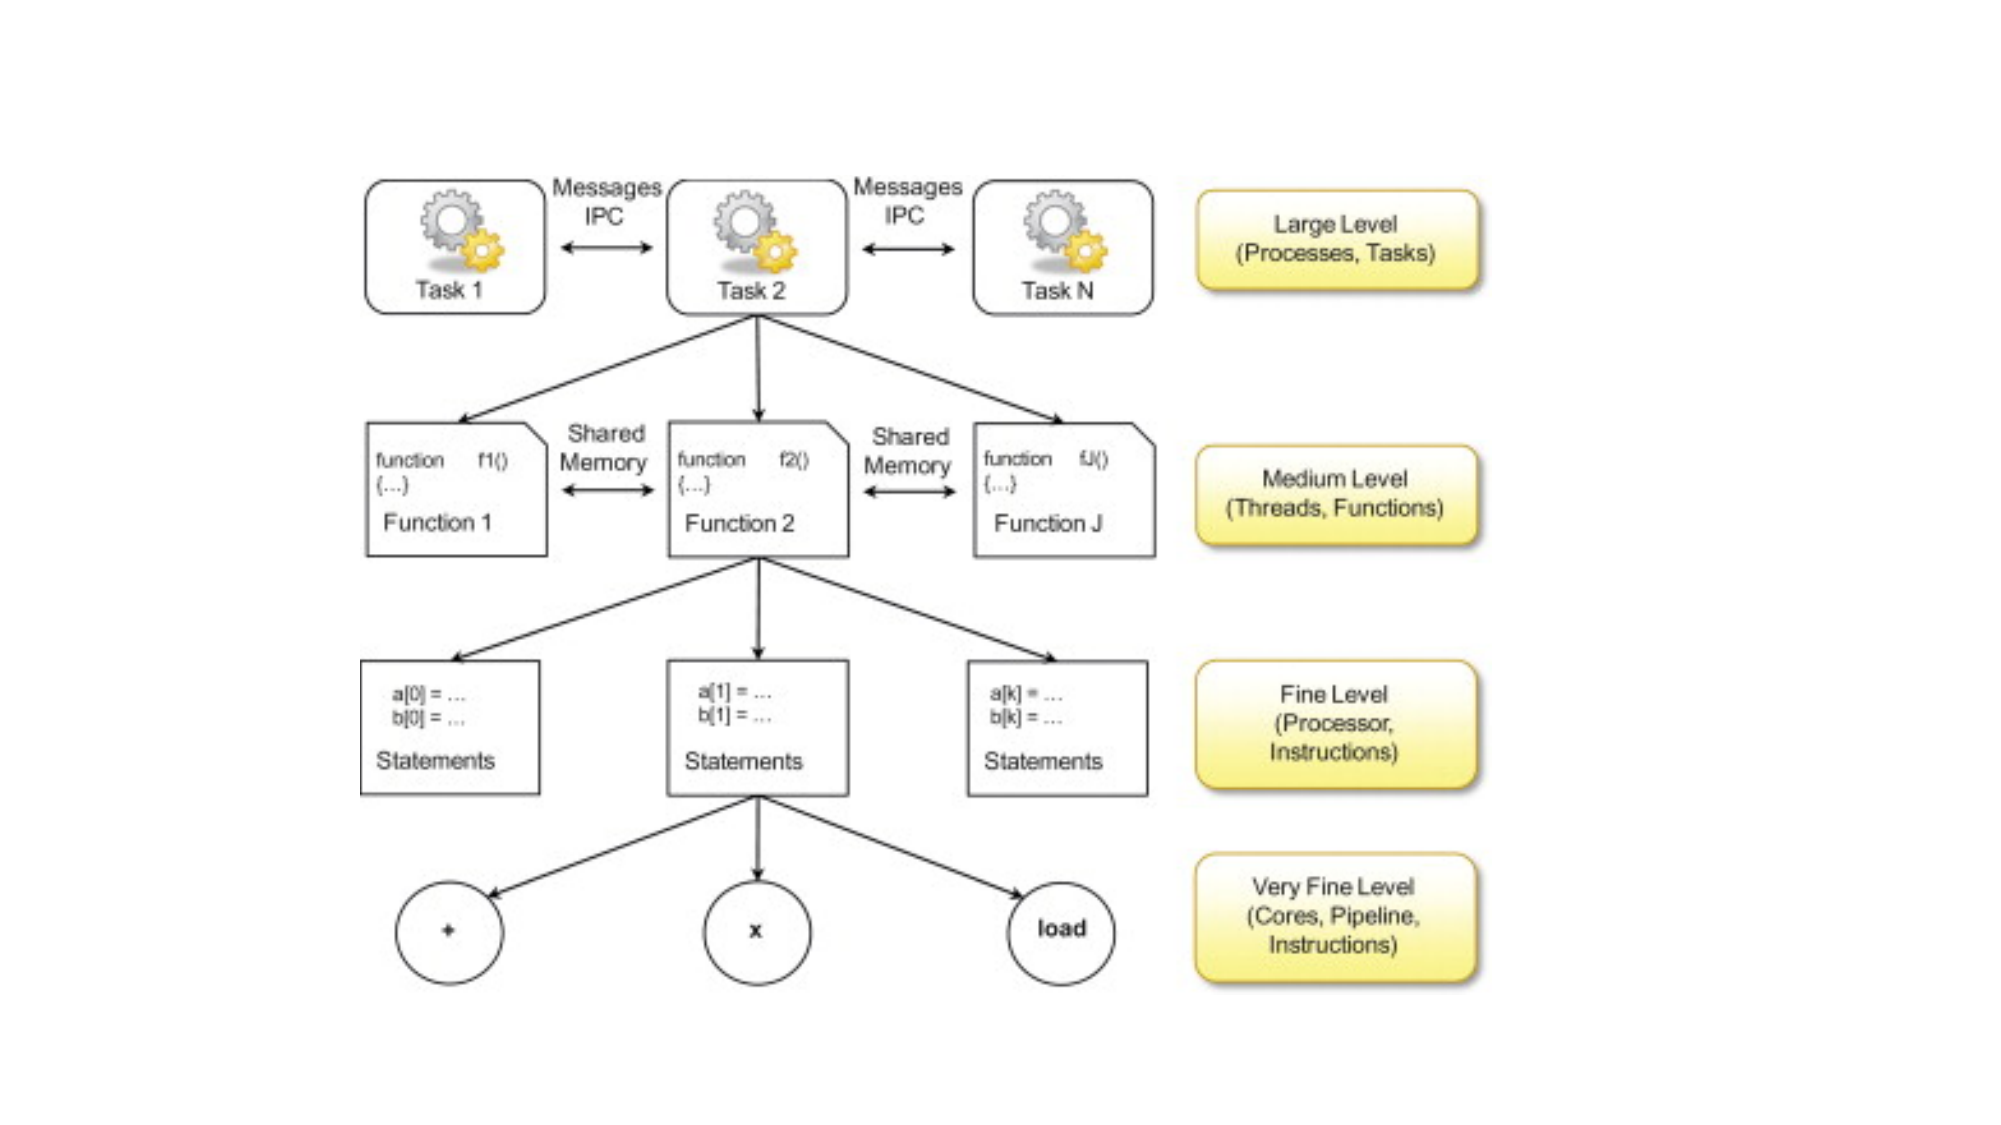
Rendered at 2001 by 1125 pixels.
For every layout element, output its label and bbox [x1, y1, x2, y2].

picture [360, 175, 1492, 995]
